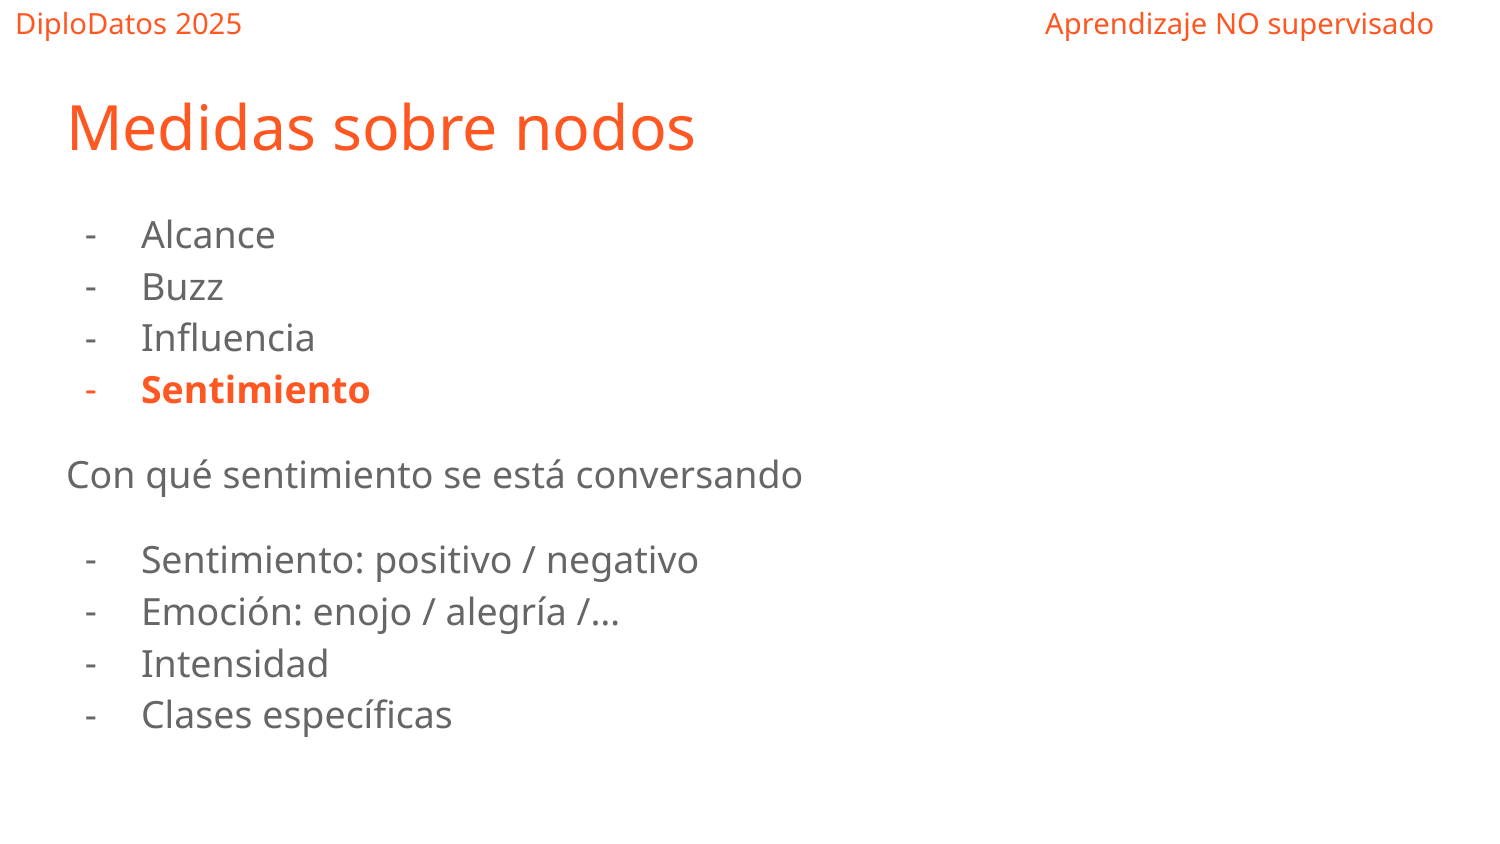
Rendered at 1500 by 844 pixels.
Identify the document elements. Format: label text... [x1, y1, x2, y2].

list Alcance Buzz Influencia Sentimiento Con qué sentimiento se está conversando Sentimiento: positivo / negativo Emoción: enojo / alegría /… Intensidad Clases específicas [51, 189, 1449, 750]
title Medidas sobre nodos [51, 72, 1449, 167]
